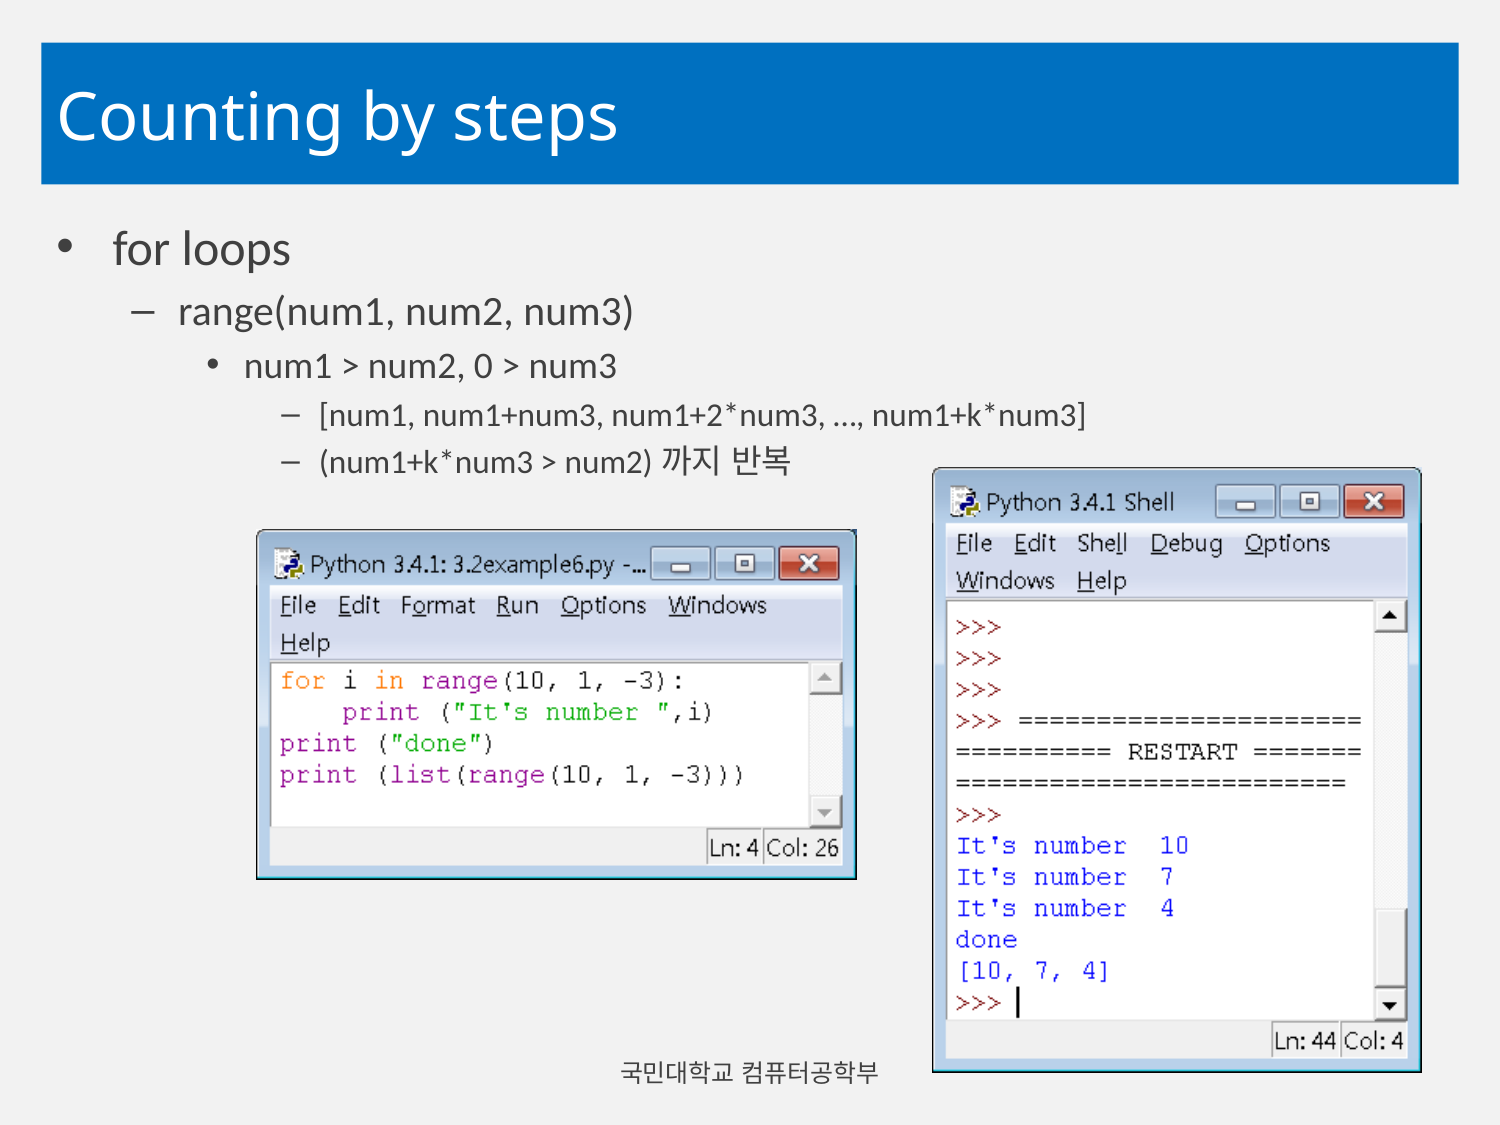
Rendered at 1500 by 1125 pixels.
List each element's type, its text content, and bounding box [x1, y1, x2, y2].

picture [932, 467, 1422, 1073]
picture [255, 528, 857, 880]
footer 국민대학교 컴퓨터공학부 [466, 1042, 1034, 1103]
list for loops range(num1, num2, num3) num1 > num2, 0 > num3 [num1, num1+num3, num1+2*num3, …, num1+k*num3] (num1+k*num3 > num2)까지 반복 [41, 208, 1459, 1000]
title Counting by steps [41, 42, 1459, 185]
